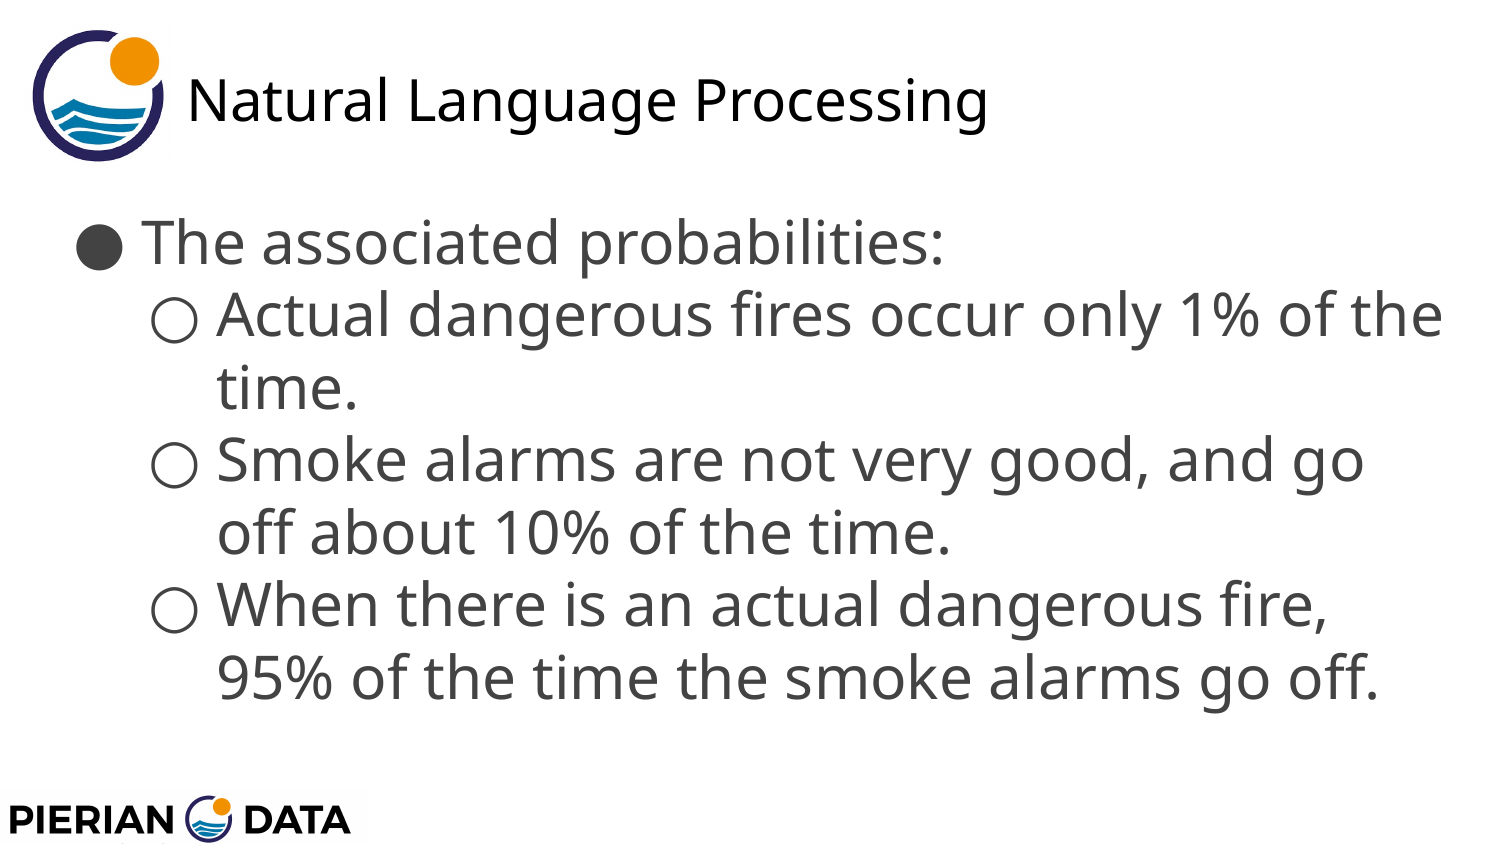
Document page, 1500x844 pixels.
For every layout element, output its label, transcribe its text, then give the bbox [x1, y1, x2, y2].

list The associated probabilities: Actual dangerous fires occur only 1% of the time. Smoke alarms are not very good, and go off about 10% of the time. When there is an actual dangerous fire, 95% of the time the smoke alarms go off. [51, 189, 1476, 546]
picture [0, 787, 368, 844]
picture [24, 24, 172, 167]
title Natural Language Processing [176, 48, 1449, 143]
